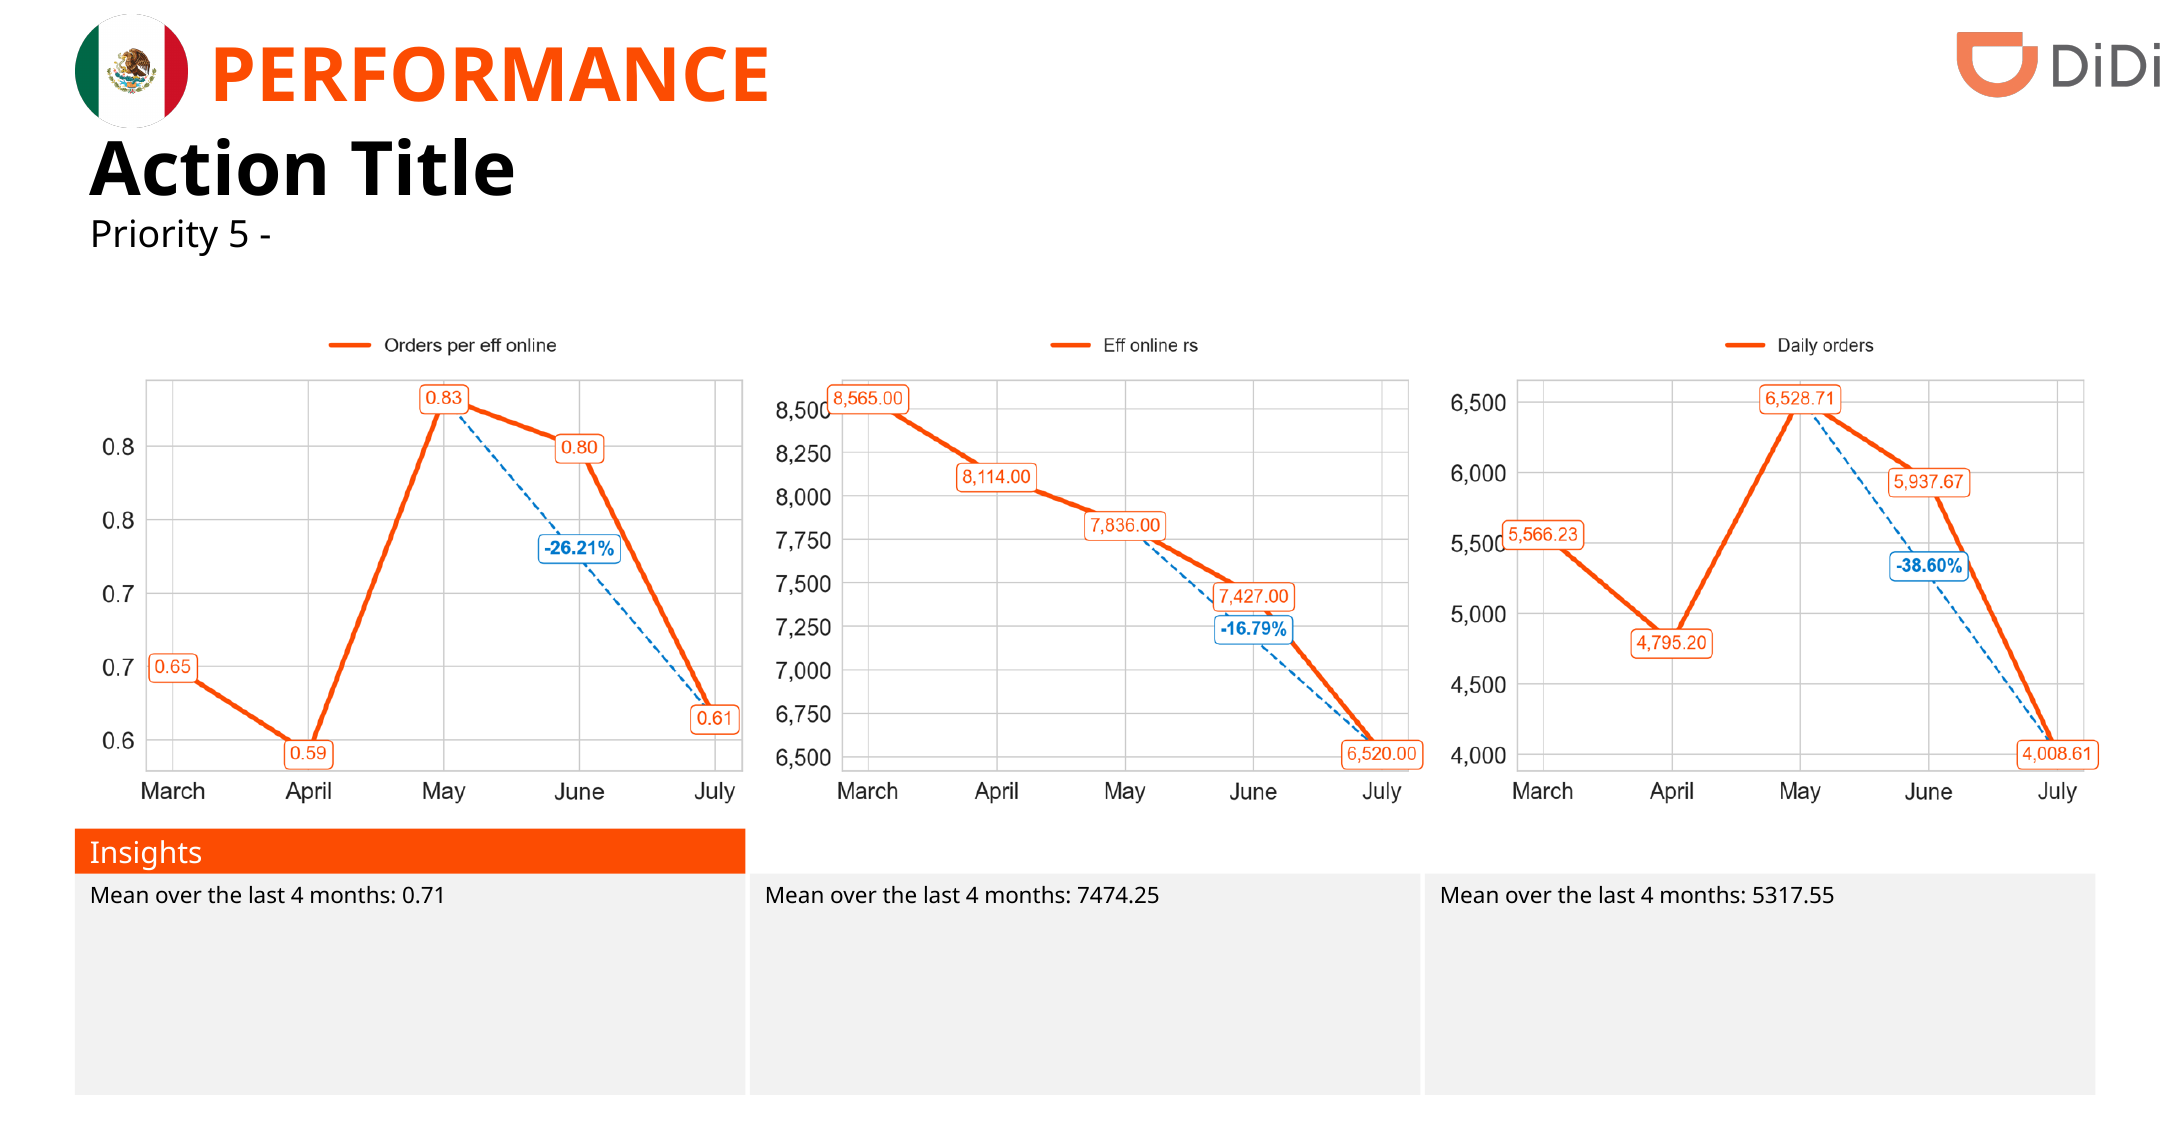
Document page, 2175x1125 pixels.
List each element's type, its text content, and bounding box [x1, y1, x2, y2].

text_box Mean over the last 4 months: 7474.25 [749, 873, 1421, 1095]
text_box Insights [74, 837, 746, 874]
picture [74, 322, 2101, 829]
text_box Mean over the last 4 months: 0.71 [74, 874, 746, 1095]
text_box PERFORMANCE [194, 15, 1800, 127]
picture [1949, 1, 2175, 129]
text_box Action Title [74, 127, 2175, 202]
text_box Mean over the last 4 months: 5317.55 [1424, 873, 2096, 1095]
text_box Priority 5 - [74, 202, 2175, 263]
picture [74, 14, 188, 128]
